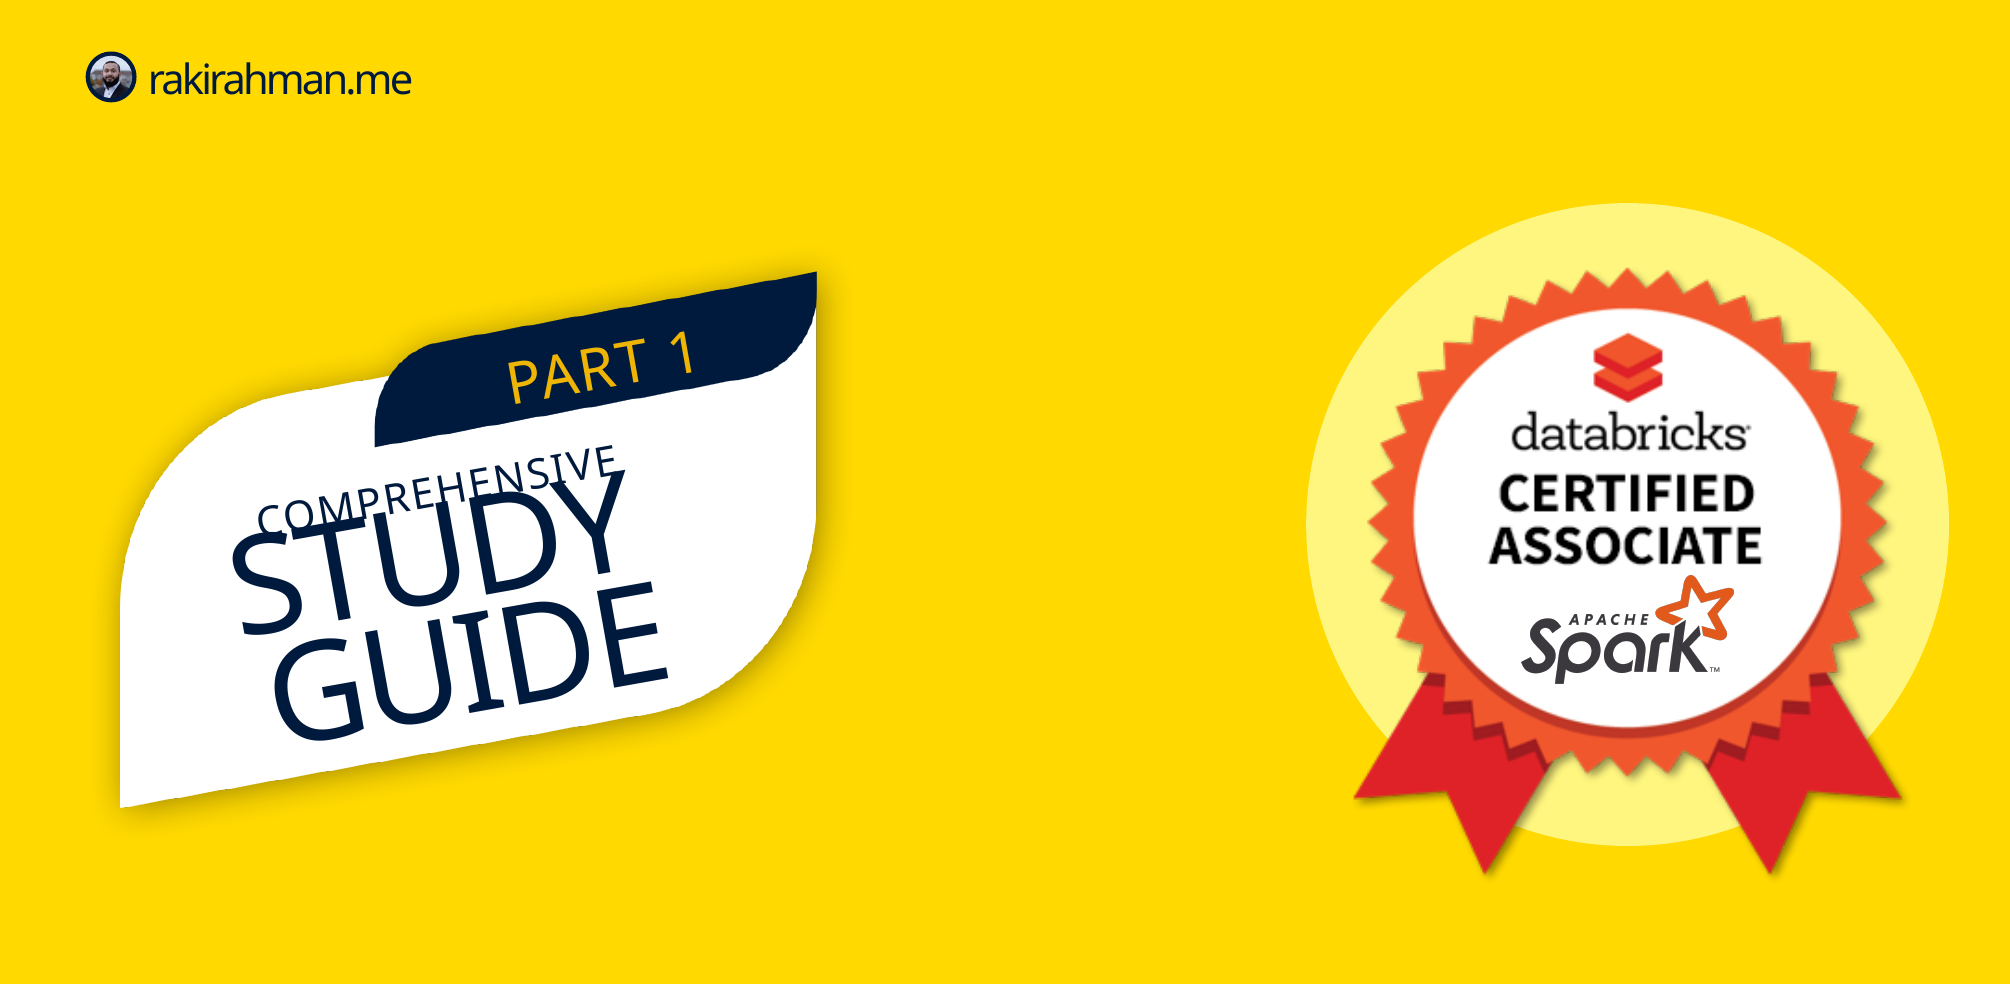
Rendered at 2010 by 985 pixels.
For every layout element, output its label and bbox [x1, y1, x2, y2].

text_box [1306, 203, 1950, 877]
picture [0, 0, 2010, 985]
text_box [85, 30, 441, 127]
